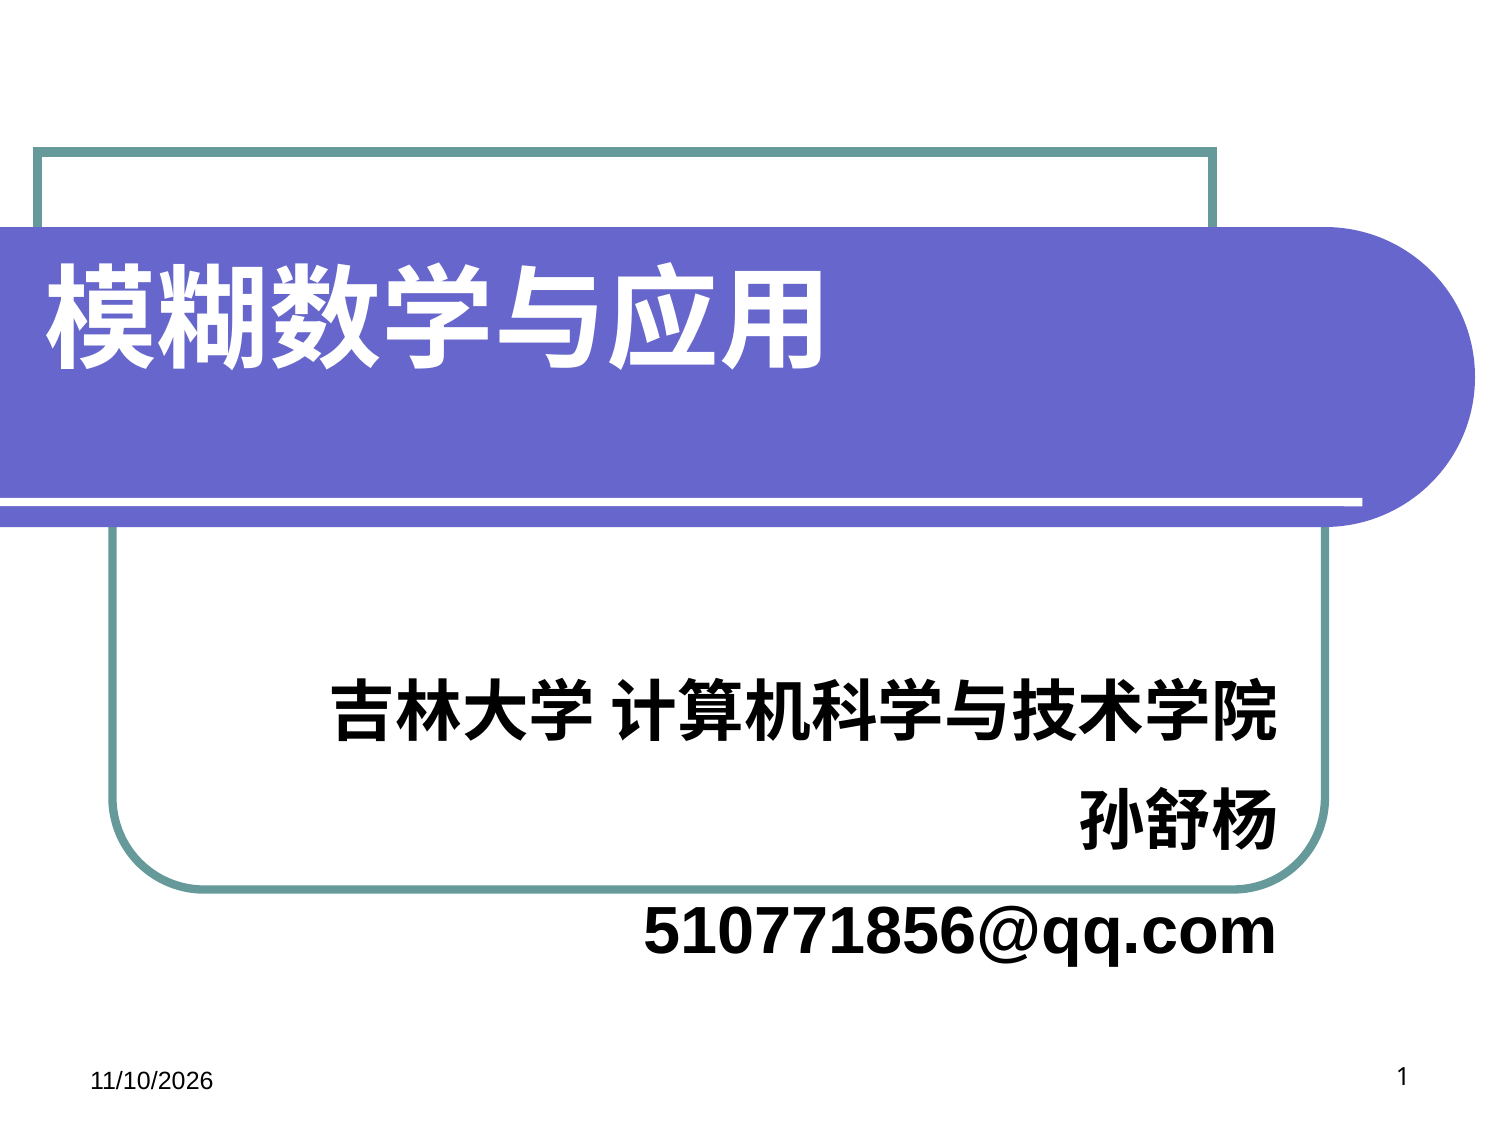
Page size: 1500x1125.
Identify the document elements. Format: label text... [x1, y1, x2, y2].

title 模糊数学与应用 [29, 243, 1252, 386]
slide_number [74, 1024, 426, 1103]
subtitle 吉林大学 计算机科学与技术学院 孙舒杨 510771856@qq.com [229, 645, 1294, 1000]
slide_number 1 [1074, 1024, 1426, 1103]
